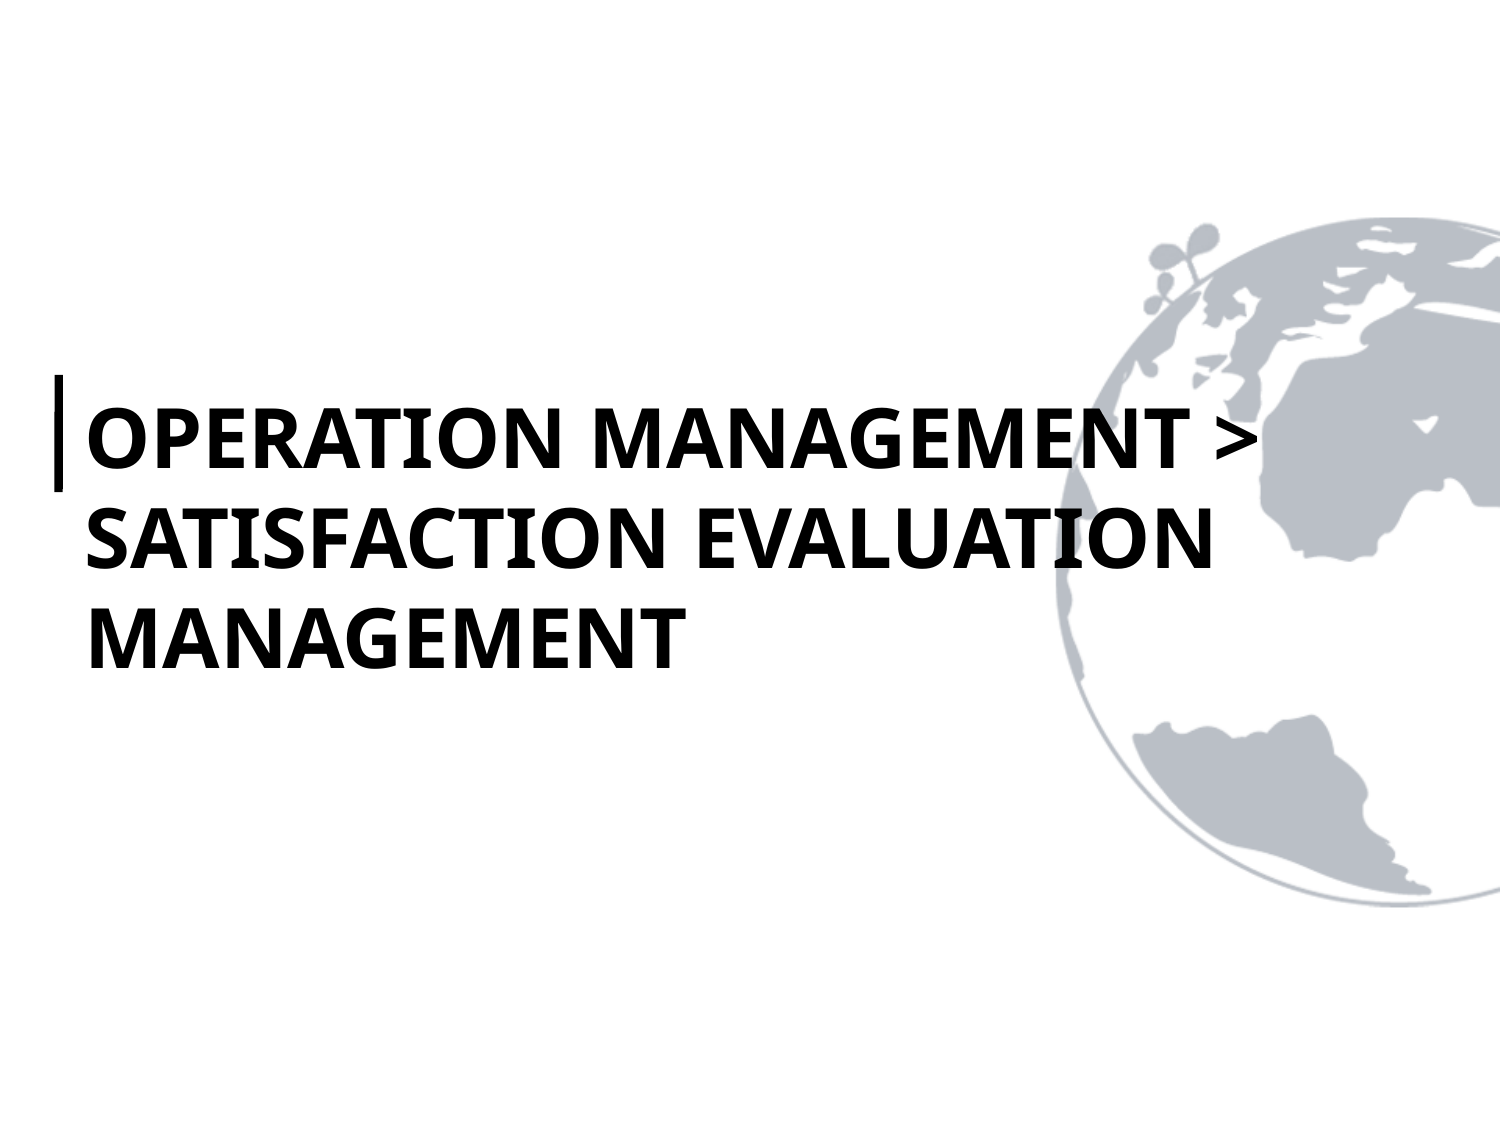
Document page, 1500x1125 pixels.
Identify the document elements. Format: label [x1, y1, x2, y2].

text_box [0, 377, 1500, 693]
picture [0, 210, 1500, 433]
picture [0, 434, 1500, 914]
